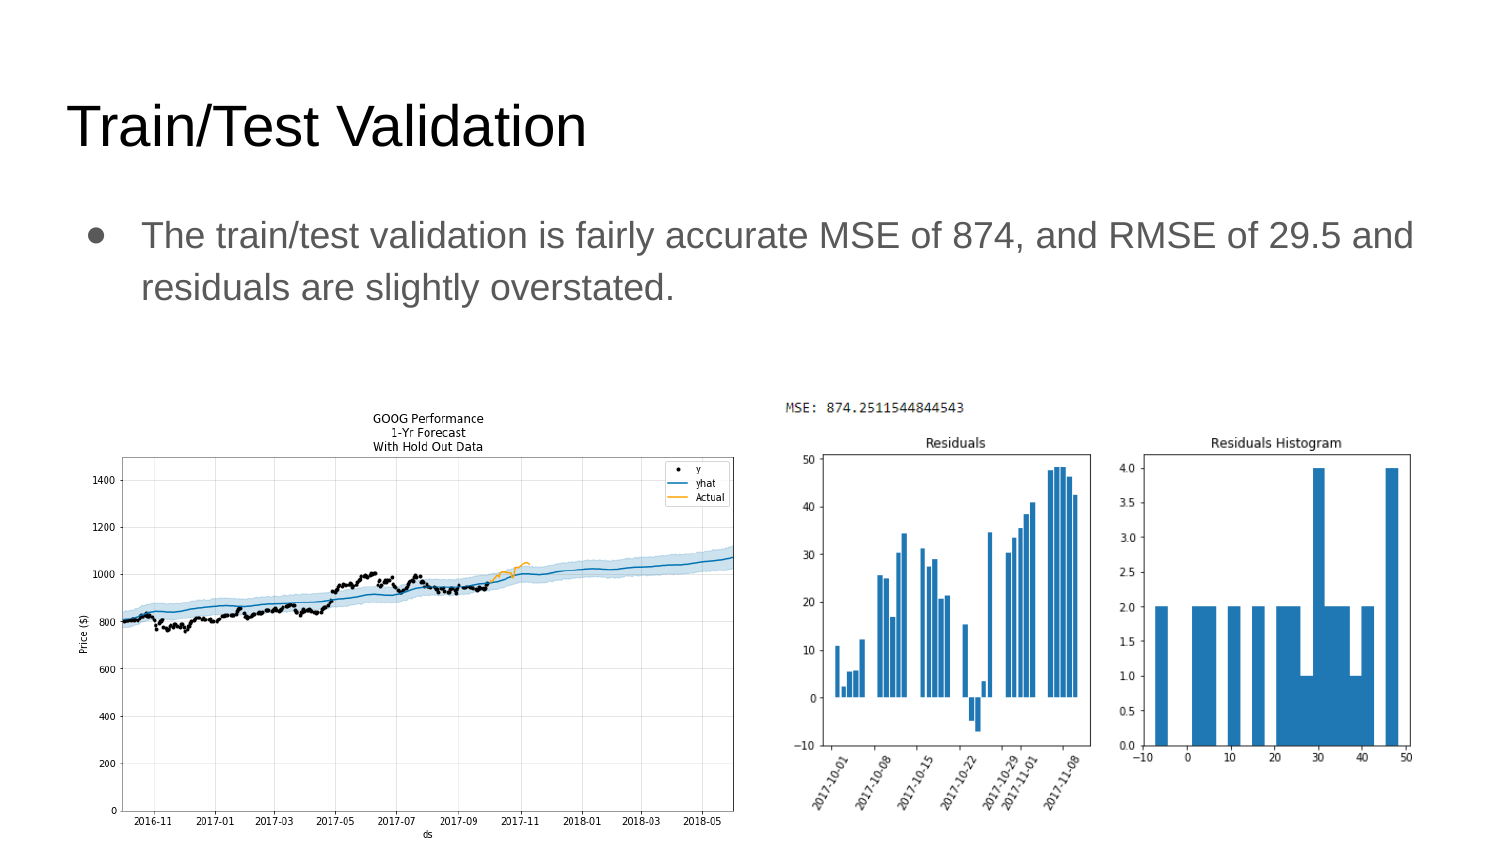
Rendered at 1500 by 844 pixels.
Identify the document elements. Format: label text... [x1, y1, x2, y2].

picture [59, 391, 1474, 844]
title Train/Test Validation [51, 72, 1449, 167]
list The train/test validation is fairly accurate MSE of 874, and RMSE of 29.5 and residuals are slightly overstated. [51, 189, 1449, 750]
